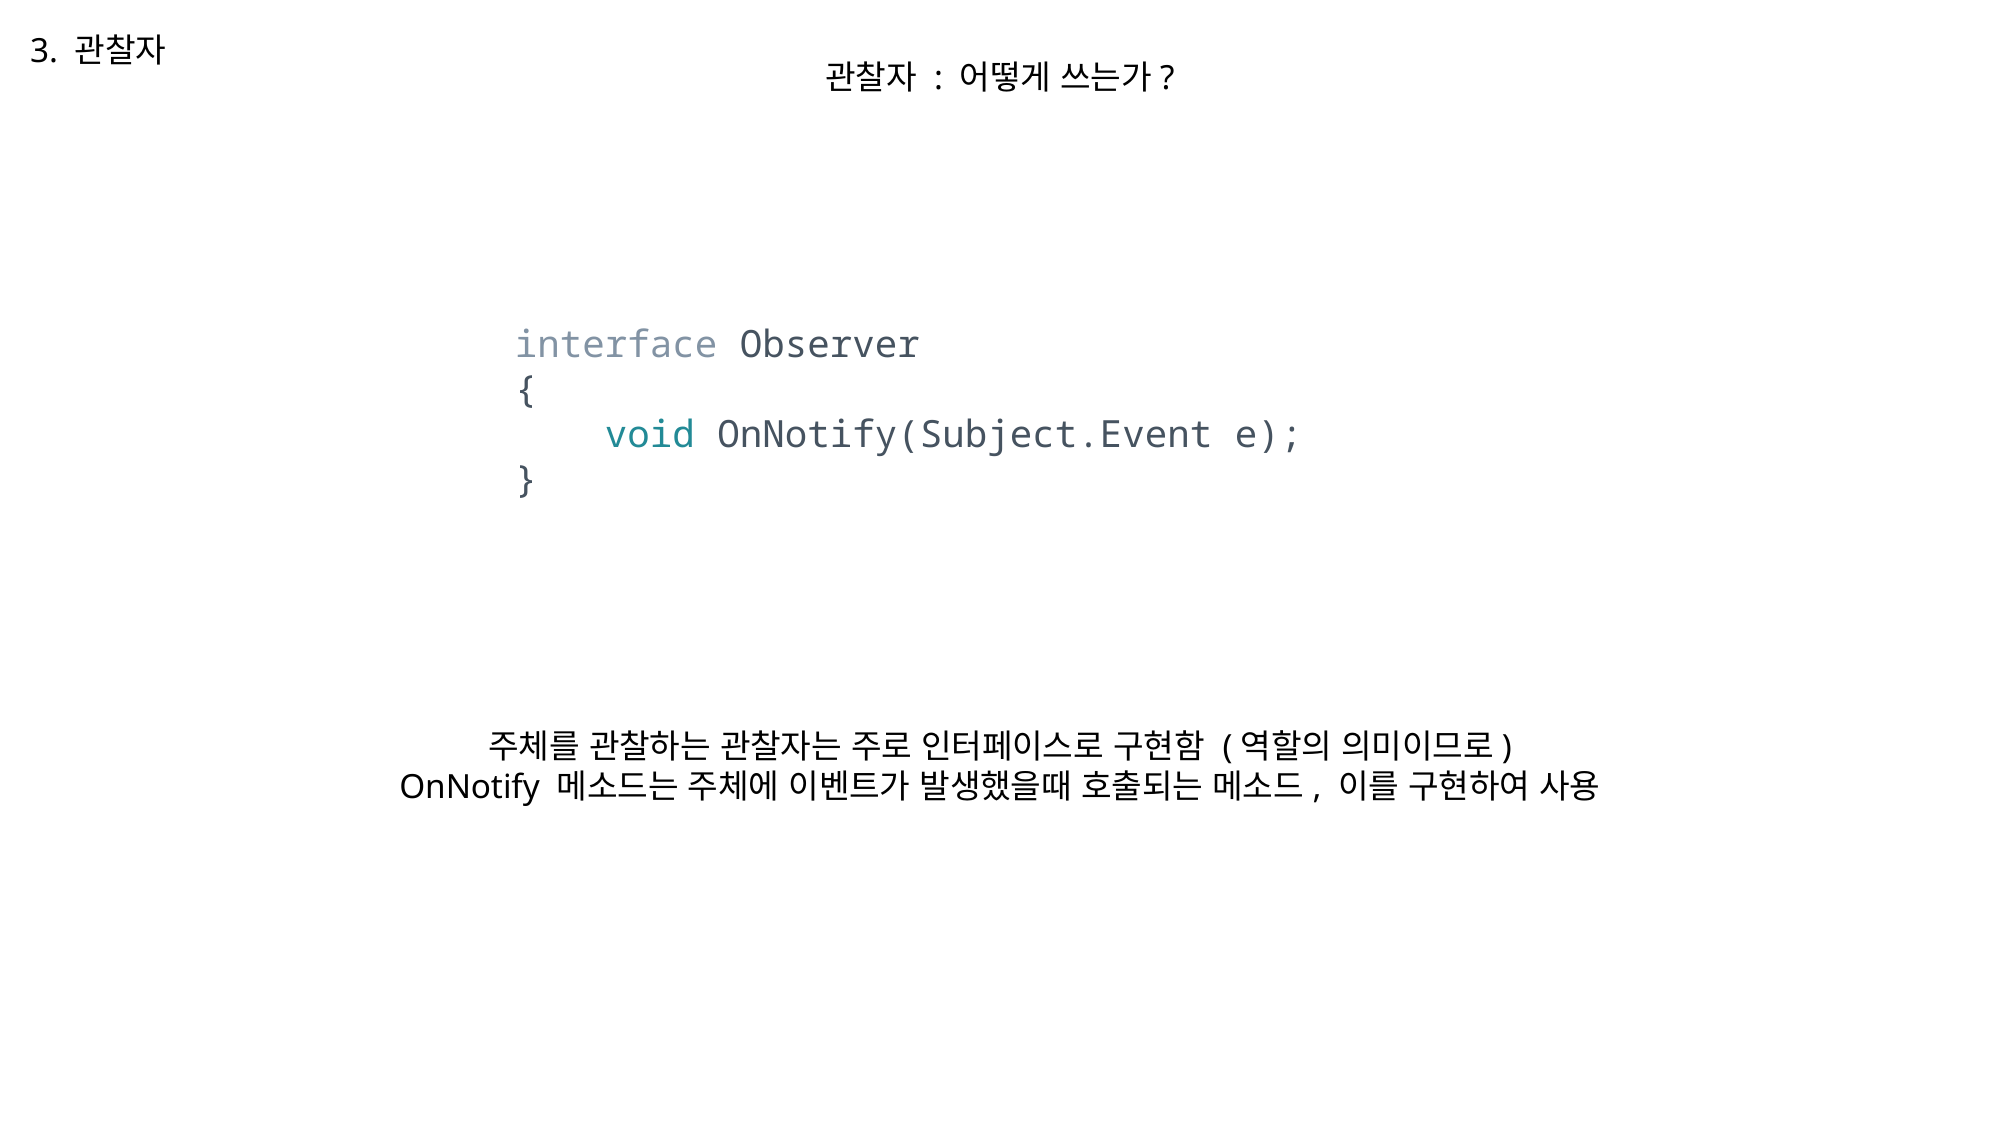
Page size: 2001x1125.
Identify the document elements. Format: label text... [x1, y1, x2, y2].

text_box 3. 관찰자 [15, 21, 182, 77]
text_box 주체를 관찰하는 관찰자는 주로 인터페이스로 구현함 (역할의 의미이므로) OnNotify 메소드는 주체에 이벤트가 발생했을때 호출되는 메소드, 이를 구현하여 사용 [384, 718, 1616, 813]
text_box 관찰자 : 어떻게 쓰는가? [810, 49, 1190, 104]
text_box interface Observer { void OnNotify(Subject.Event e); } [500, 312, 1500, 508]
